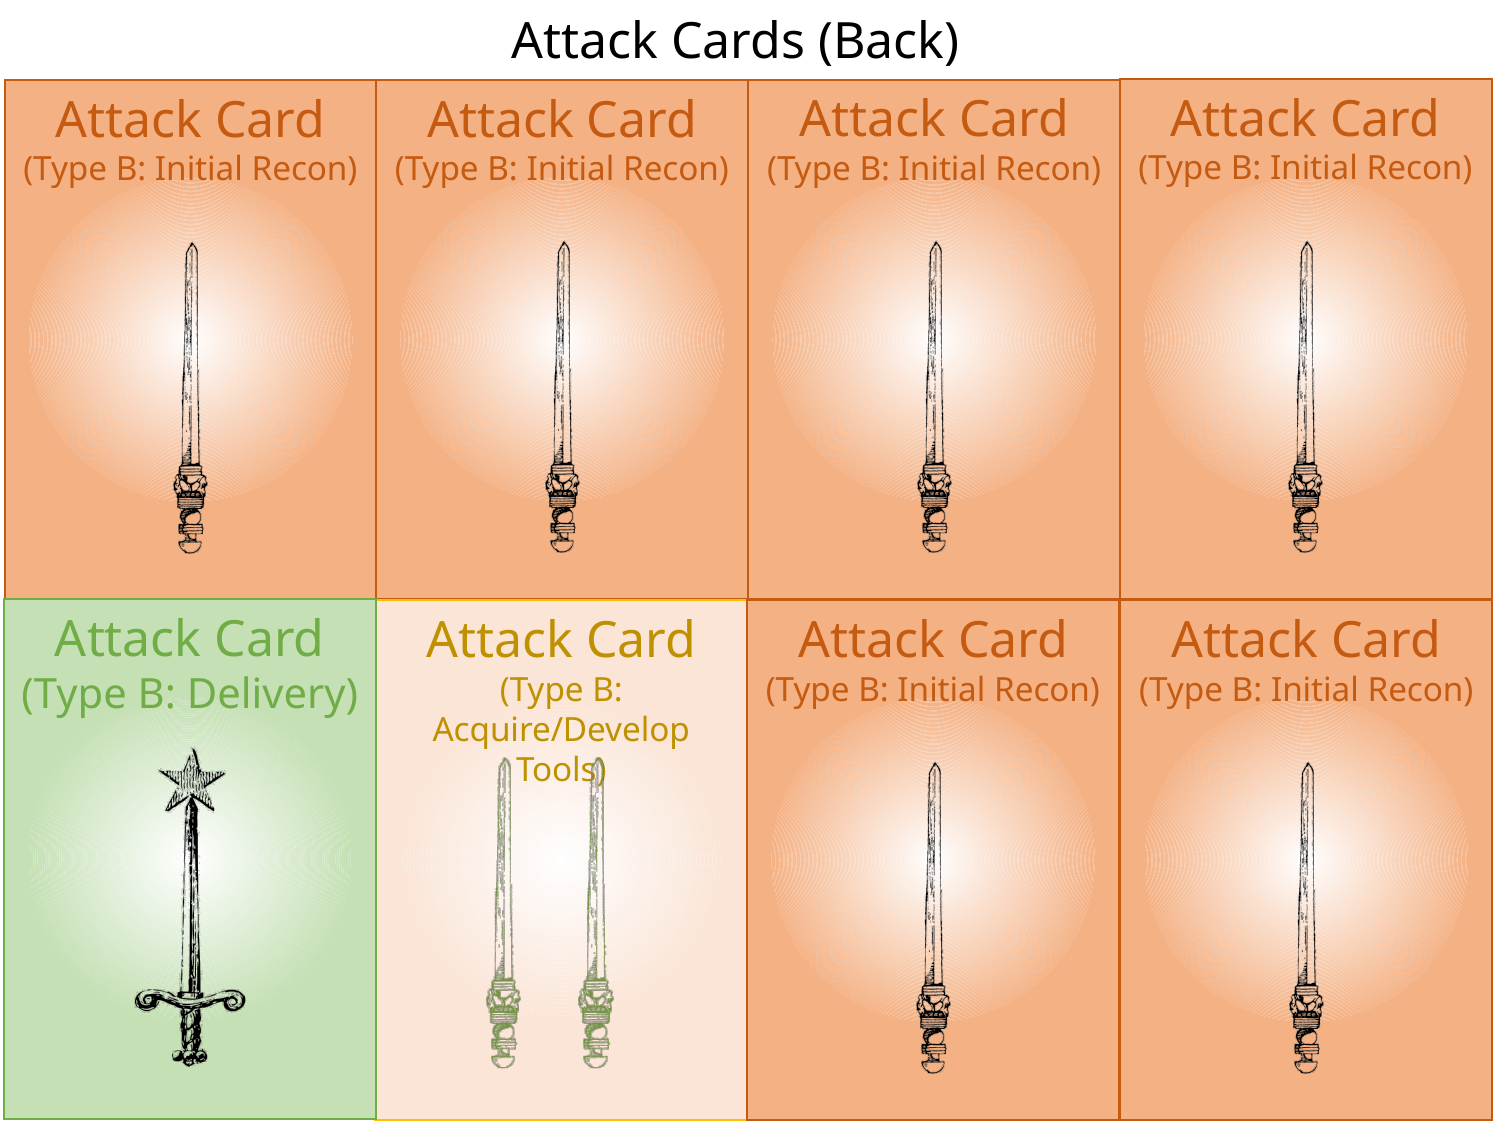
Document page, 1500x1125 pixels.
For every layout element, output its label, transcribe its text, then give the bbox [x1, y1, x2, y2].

picture [916, 761, 951, 1074]
picture [486, 757, 521, 1069]
text_box Attack Card (Type B: Initial Recon) [746, 599, 1120, 1121]
text_box Attack Cards (Back) [496, 0, 975, 76]
text_box Attack Card (Type B: Initial Recon) [747, 79, 1119, 599]
picture [578, 757, 614, 1069]
picture [1289, 761, 1324, 1074]
text_box Attack Card (Type B: Initial Recon) [375, 79, 747, 599]
text_box Attack Card (Type B: Delivery) [3, 598, 377, 1120]
text_box Attack Card (Type B: Initial Recon) [4, 79, 375, 598]
picture [173, 241, 209, 554]
text_box Attack Card (Type B: Initial Recon) [1119, 78, 1493, 599]
picture [1288, 240, 1323, 553]
text_box Attack Card (Type B: Acquire/Develop Tools) [374, 599, 746, 1121]
picture [917, 240, 952, 553]
picture [134, 747, 246, 1068]
picture [544, 240, 580, 554]
text_box Attack Card (Type B: Initial Recon) [1120, 599, 1493, 1121]
